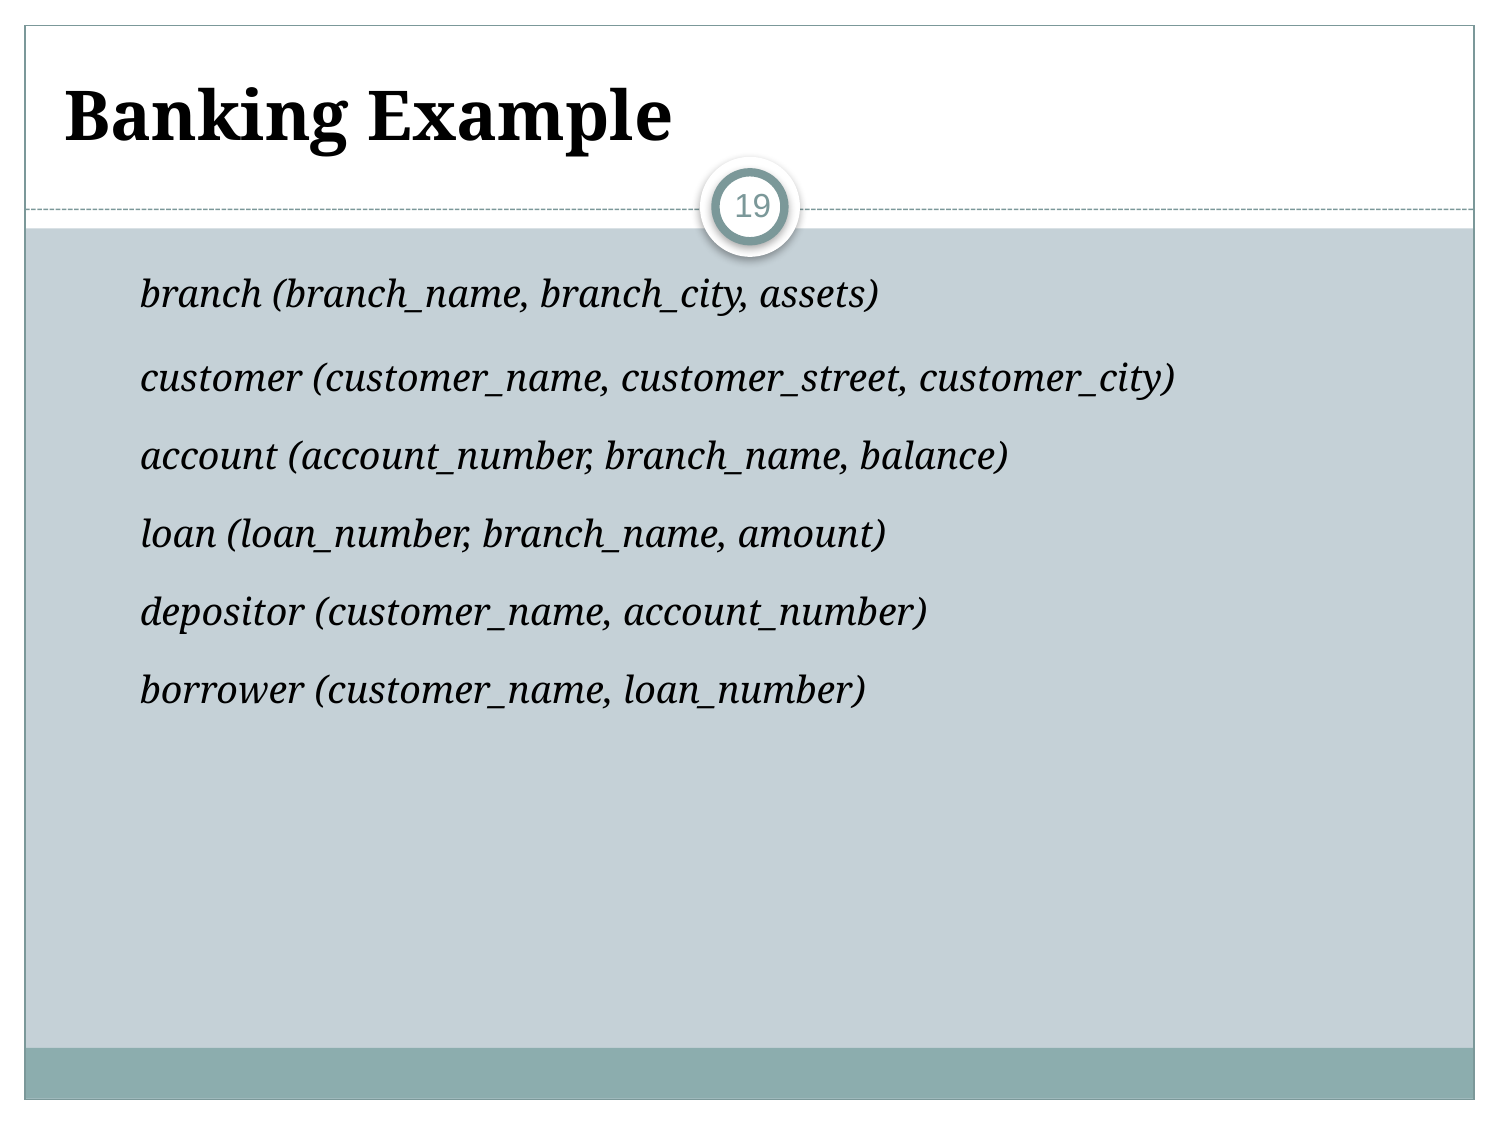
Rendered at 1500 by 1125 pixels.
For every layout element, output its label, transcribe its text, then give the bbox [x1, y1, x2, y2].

title Banking Example [49, 37, 1450, 162]
list branch (branch_name, branch_city, assets) customer (customer_name, customer_street, customer_city) account (account_number, branch_name, balance) loan (loan_number, branch_name, amount) depositor (customer_name, account_number) borrower (customer_name, loan_number) [125, 275, 1251, 954]
slide_number 19 [715, 168, 791, 241]
